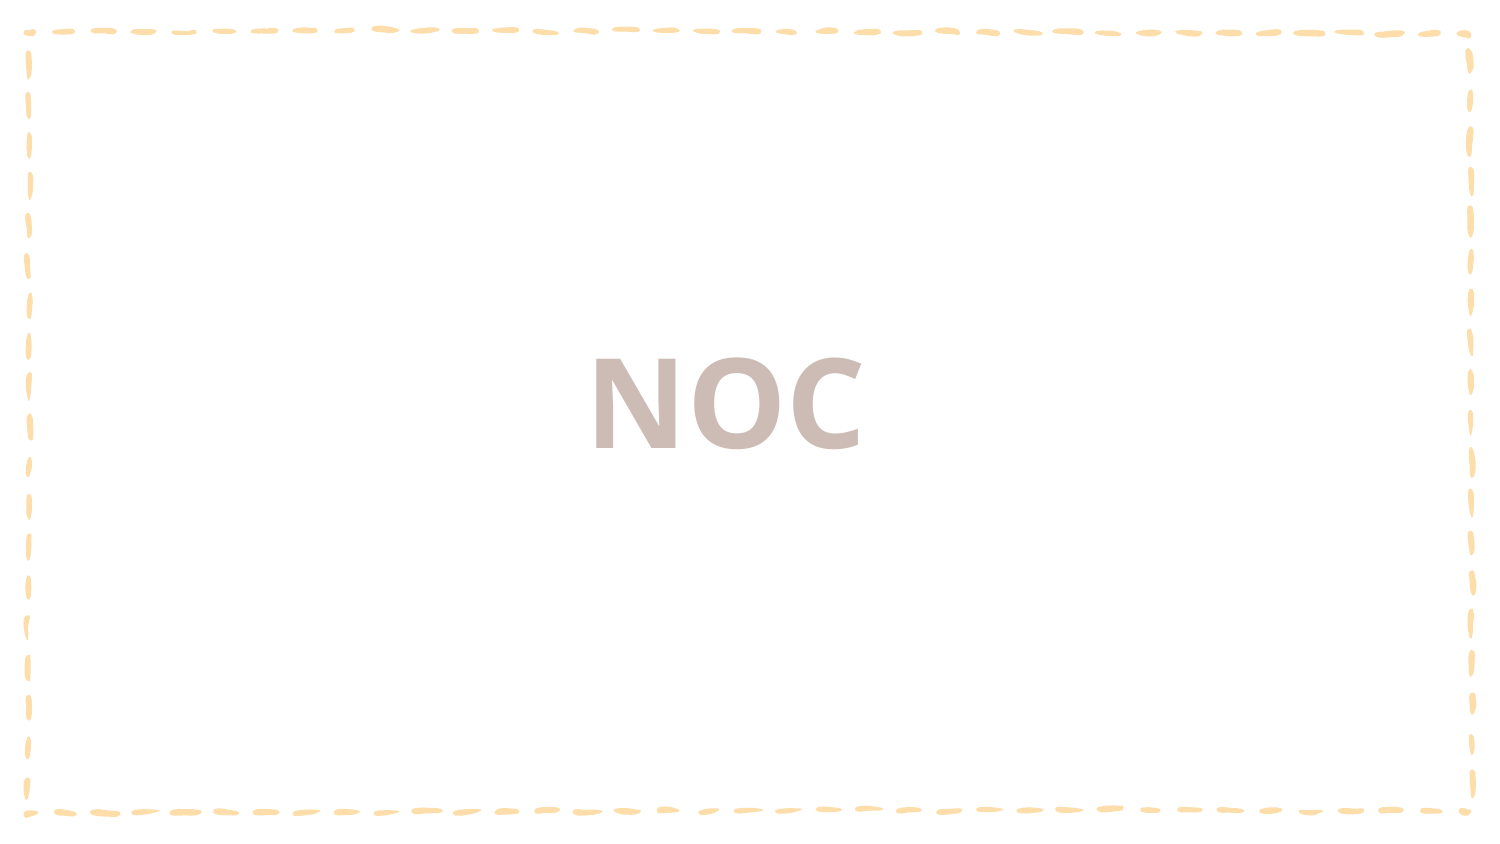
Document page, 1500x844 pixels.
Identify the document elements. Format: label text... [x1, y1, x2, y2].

text_box NOC [144, 308, 1308, 516]
